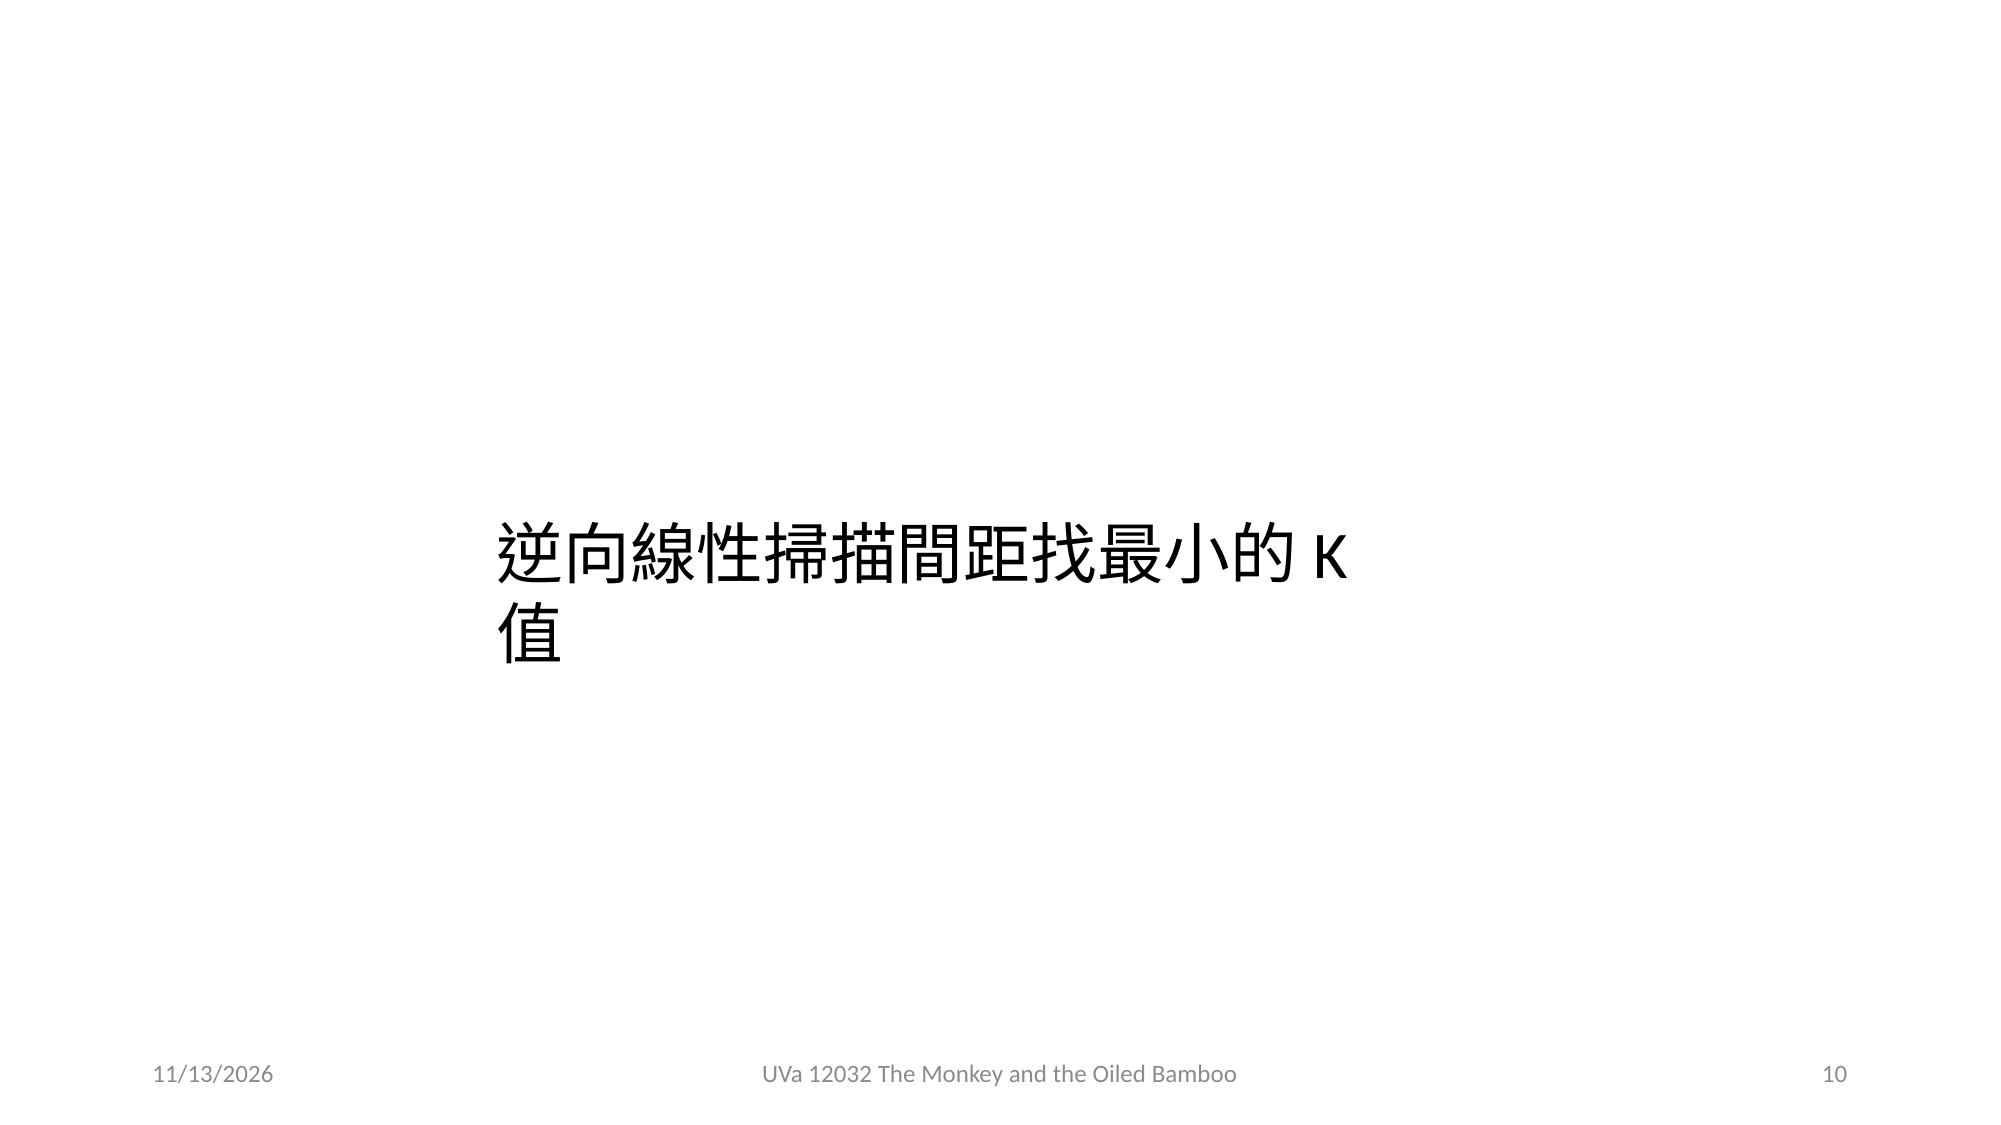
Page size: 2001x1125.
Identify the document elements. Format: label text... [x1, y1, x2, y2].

text_box 逆向線性掃描間距找最小的K值 [481, 504, 1441, 680]
footer UVa 12032 The Monkey and the Oiled Bamboo [662, 1042, 1338, 1103]
slide_number 10 [1412, 1042, 1863, 1103]
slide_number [137, 1042, 588, 1103]
